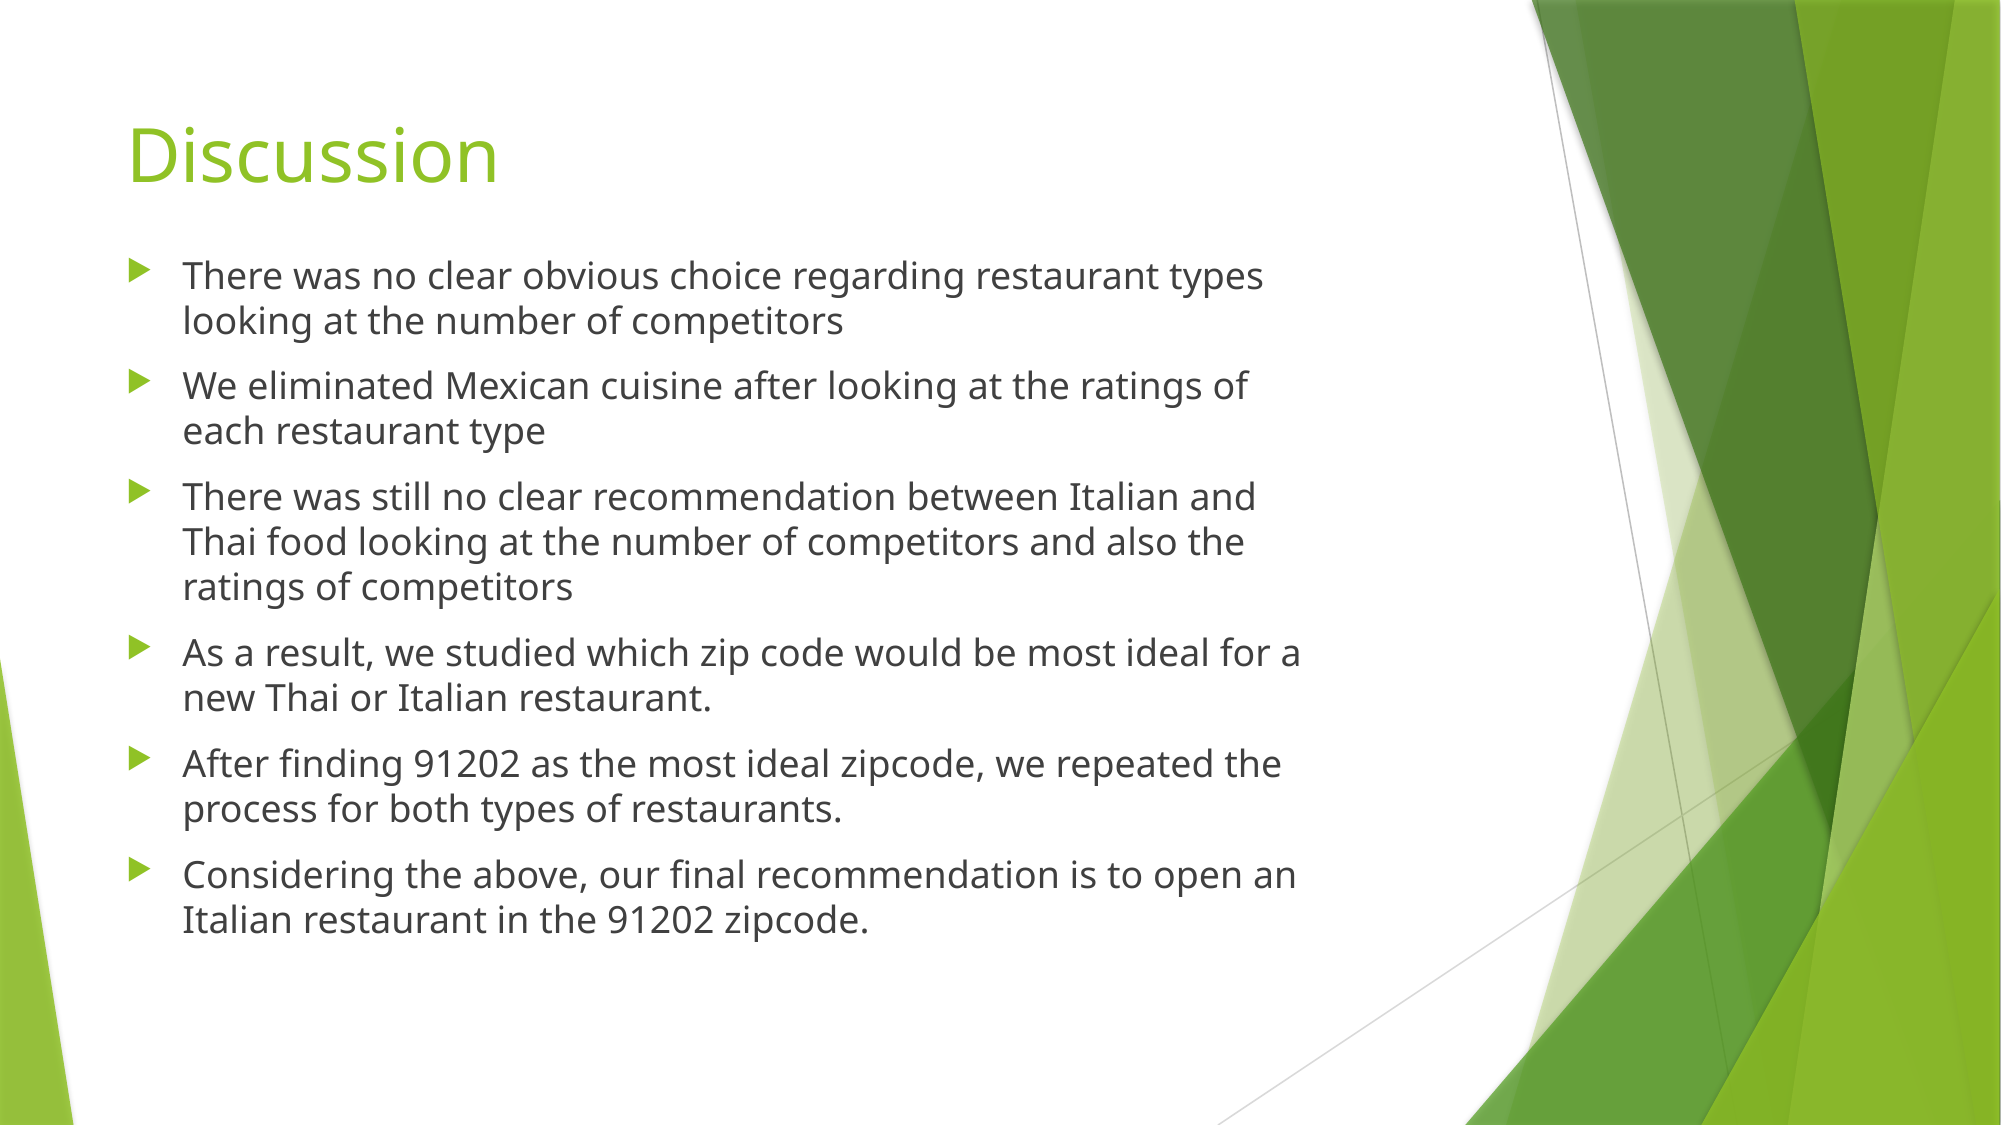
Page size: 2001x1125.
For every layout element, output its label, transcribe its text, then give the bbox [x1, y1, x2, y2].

title Discussion [111, 99, 1522, 317]
list There was no clear obvious choice regarding restaurant types looking at the number of competitors We eliminated Mexican cuisine after looking at the ratings of each restaurant type There was still no clear recommendation between Italian and Thai food looking at the number of competitors and also the ratings of competitors As a result, we studied which zip code would be most ideal for a new Thai or Italian restaurant. After finding 91202 as the most ideal zipcode, we repeated the process for both types of restaurants. Considering the above, our final recommendation is to open an Italian restaurant in the 91202 zipcode. [111, 244, 1319, 986]
